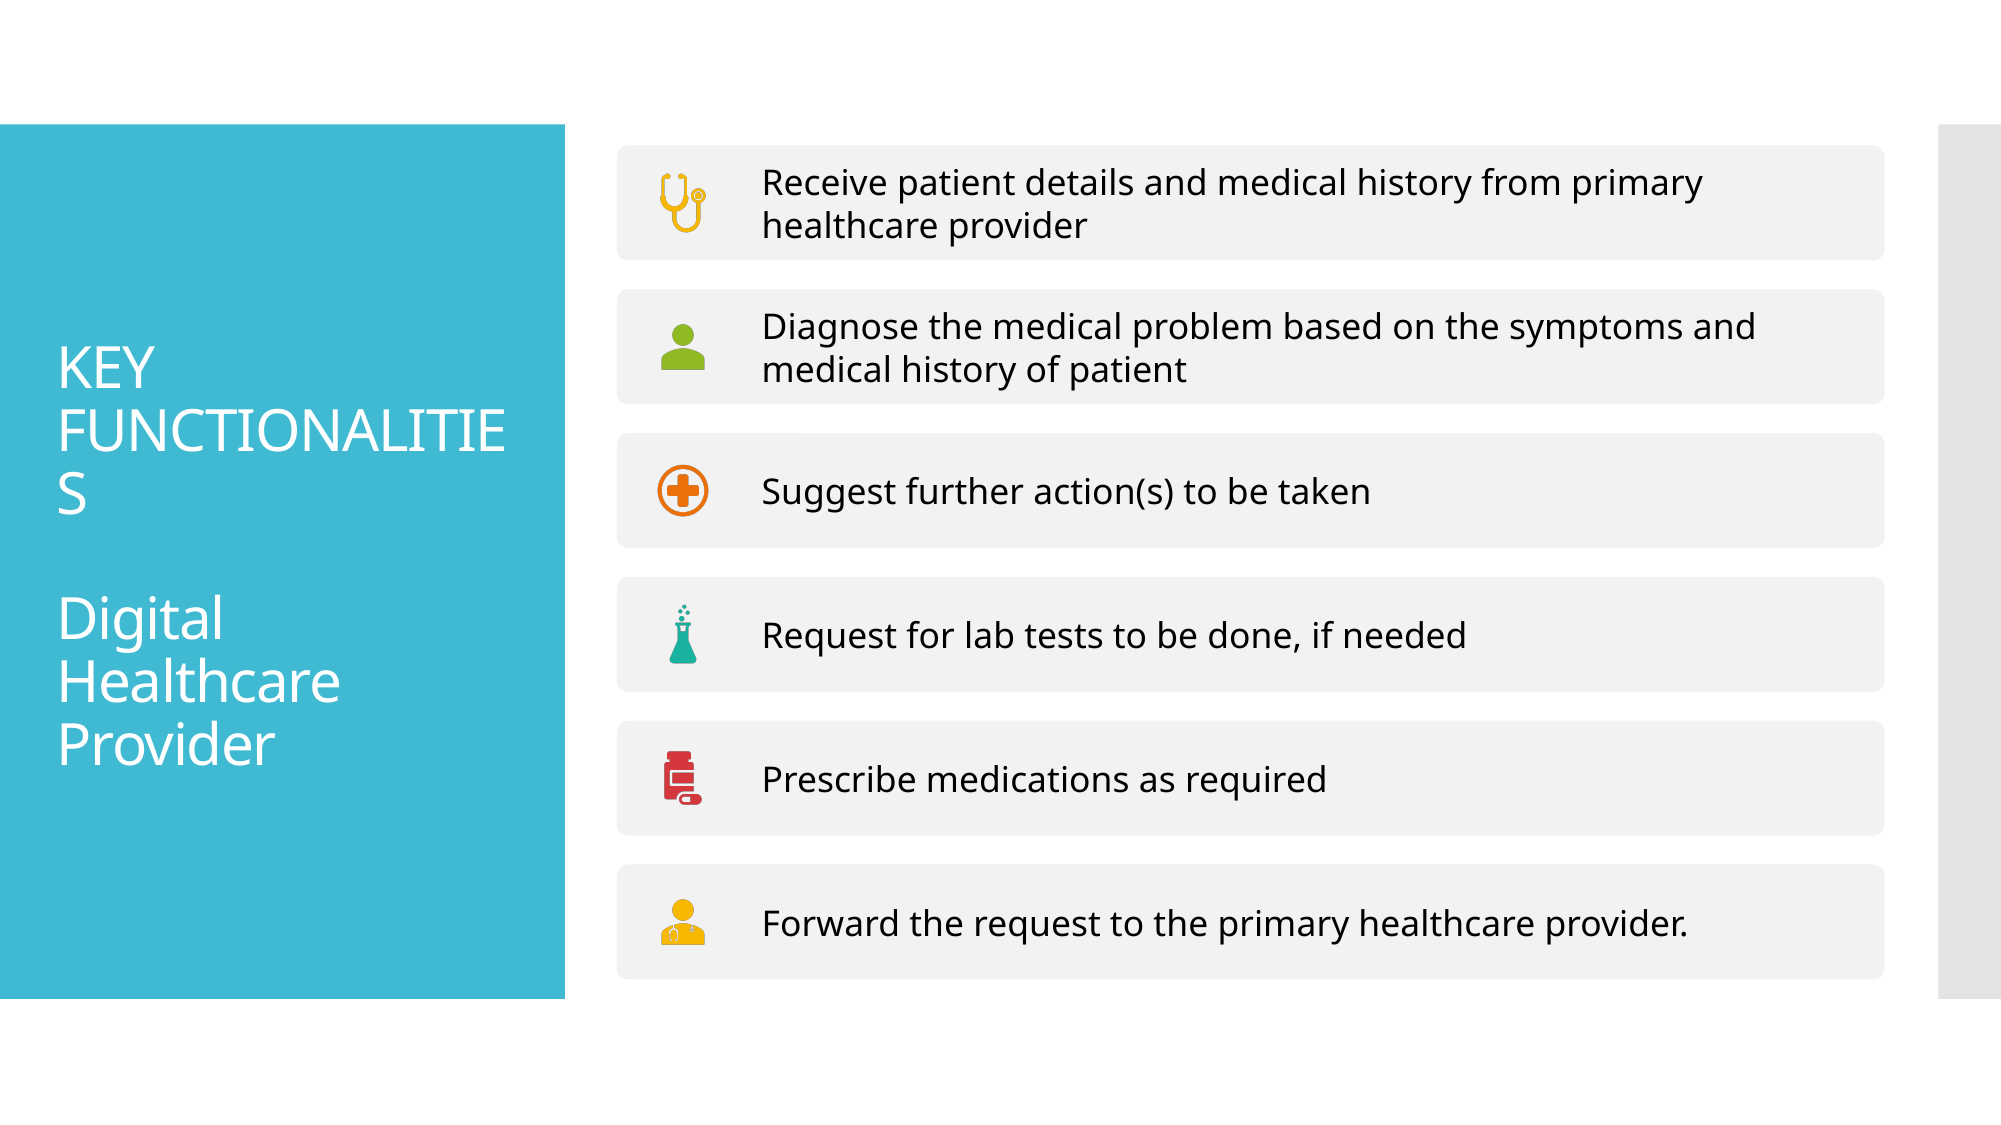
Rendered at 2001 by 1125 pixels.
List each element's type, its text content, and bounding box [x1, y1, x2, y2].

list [616, 145, 1885, 980]
title KEY FUNCTIONALITIES Digital Healthcare Provider [41, 184, 525, 940]
